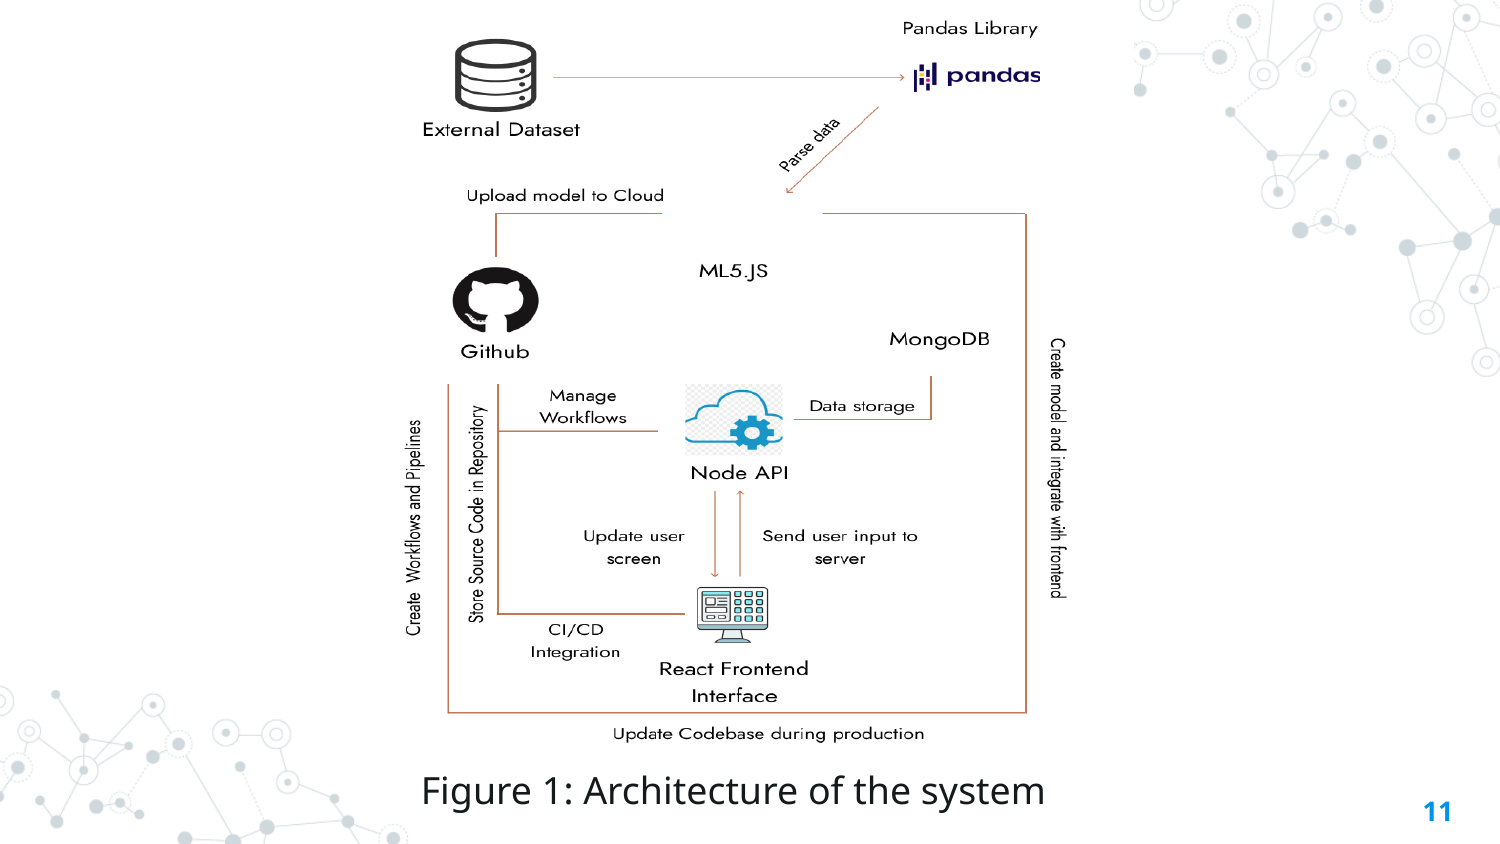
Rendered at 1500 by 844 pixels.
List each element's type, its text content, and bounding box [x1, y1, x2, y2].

title Figure 1: Architecture of the system [43, 711, 1424, 827]
picture [0, 0, 1500, 844]
slide_number 11 [1378, 779, 1469, 844]
